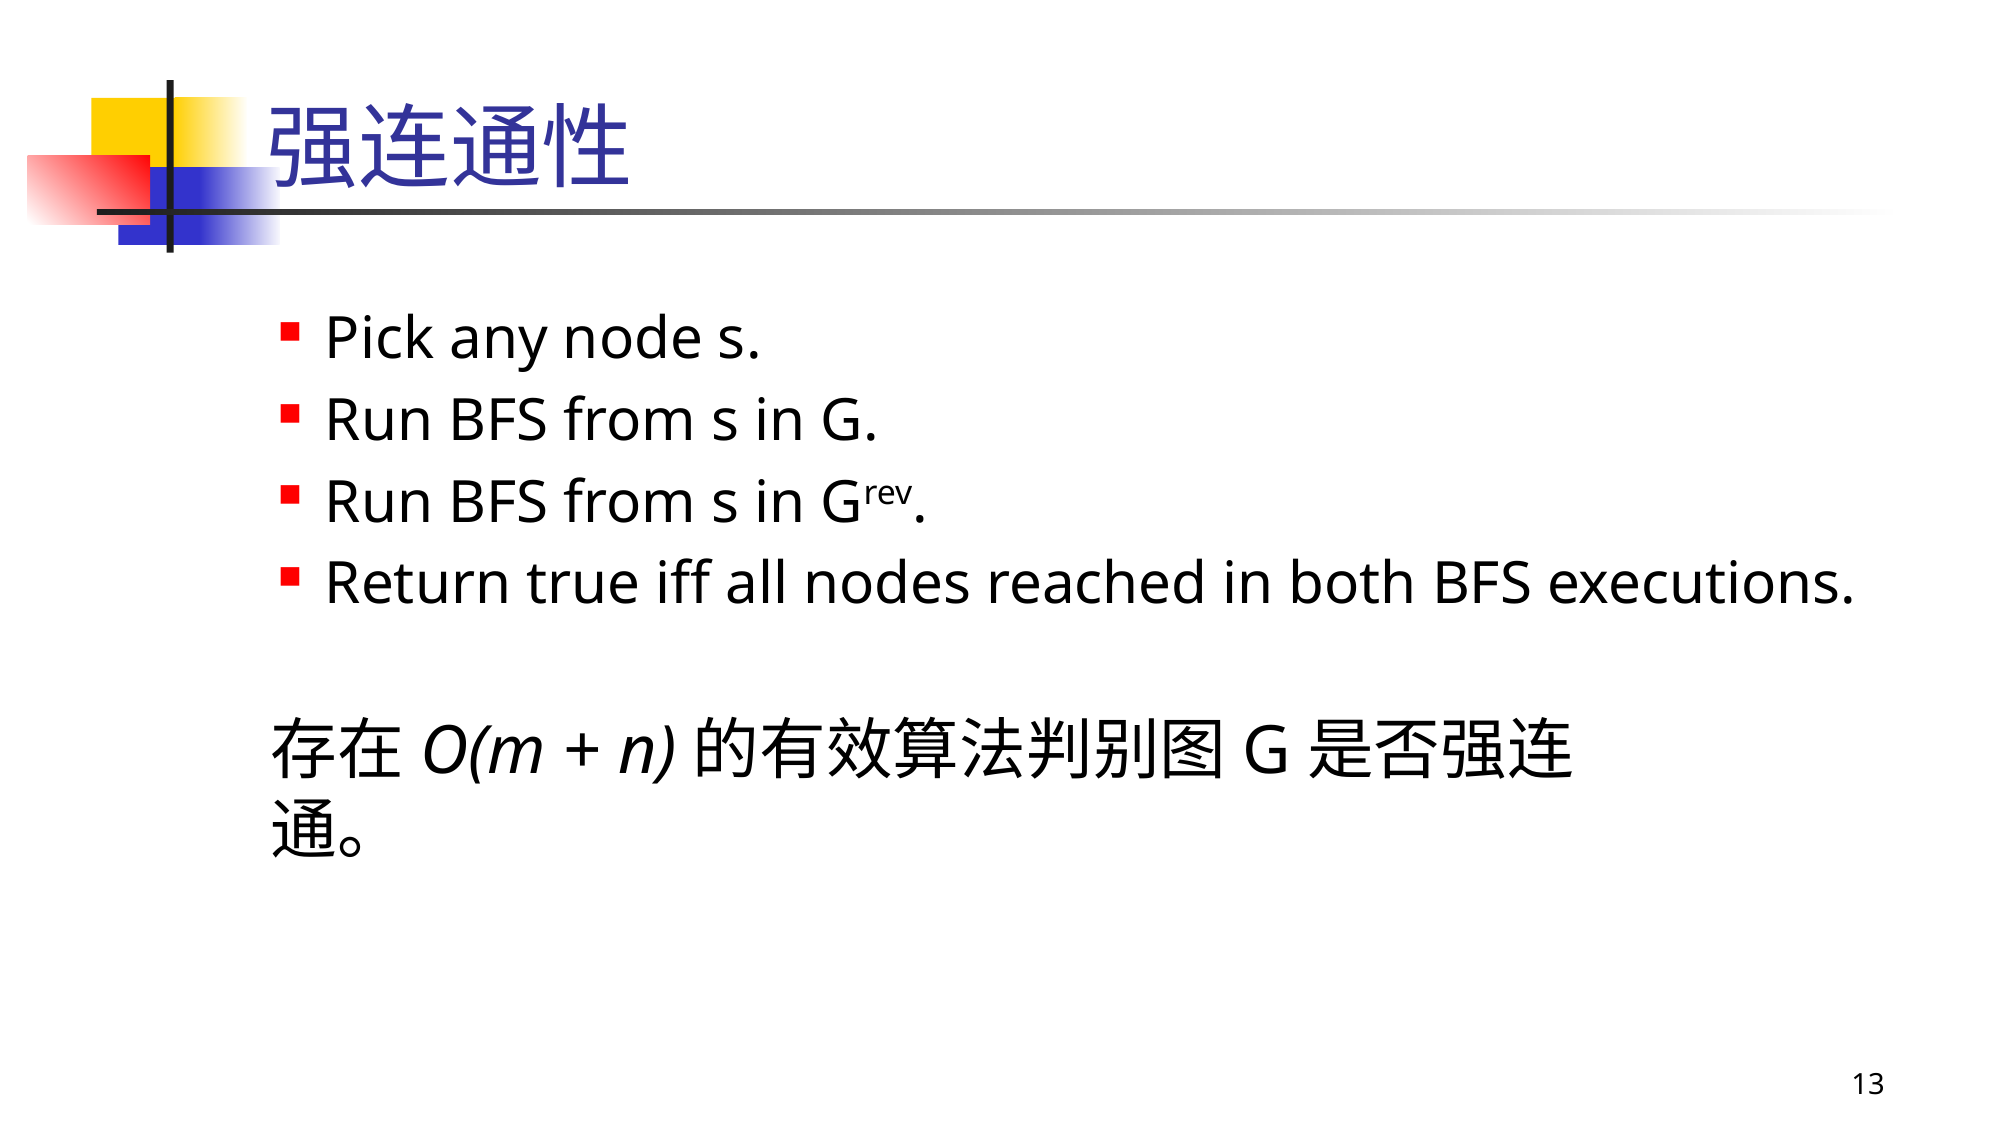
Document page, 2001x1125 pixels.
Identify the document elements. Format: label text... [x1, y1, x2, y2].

list Pick any node s. Run BFS from s in G. Run BFS from s in Grev. Return true iff all nodes reached in both BFS executions. [188, 201, 1888, 877]
slide_number 13 [1483, 1037, 1900, 1113]
text_box 存在O(m + n)的有效算法判别图G是否强连通。 [255, 699, 1651, 875]
title 强连通性 [251, 18, 1957, 207]
